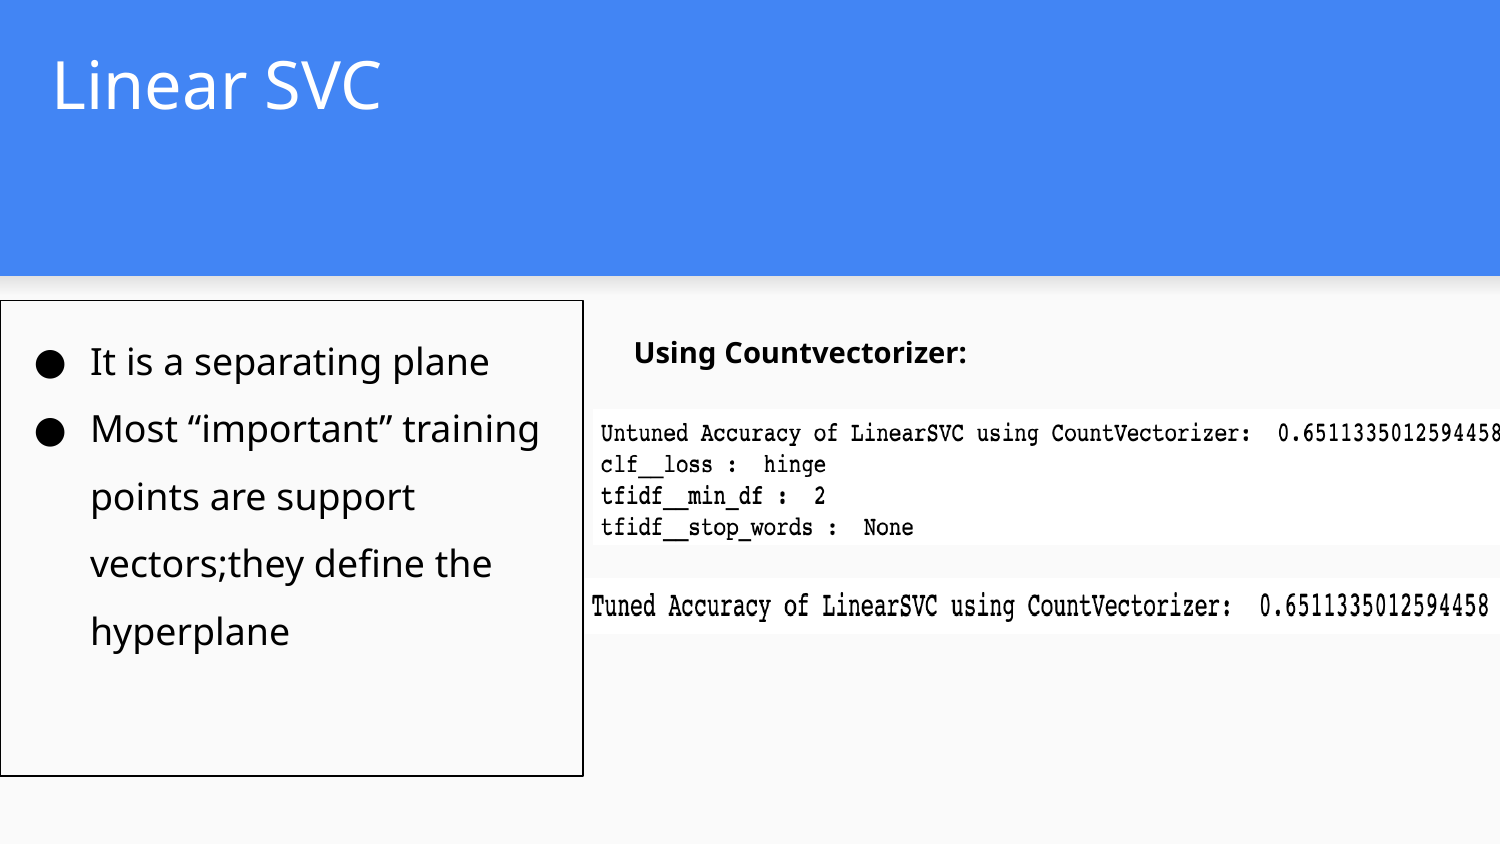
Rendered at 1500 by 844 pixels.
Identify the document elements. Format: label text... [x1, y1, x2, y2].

picture [593, 409, 1500, 546]
text_box Using Countvectorizer: [618, 319, 1262, 375]
picture [585, 578, 1500, 634]
list It is a separating plane Most “important” training points are support vectors;they define the hyperplane [0, 300, 583, 776]
title Linear SVC [36, 43, 1386, 138]
